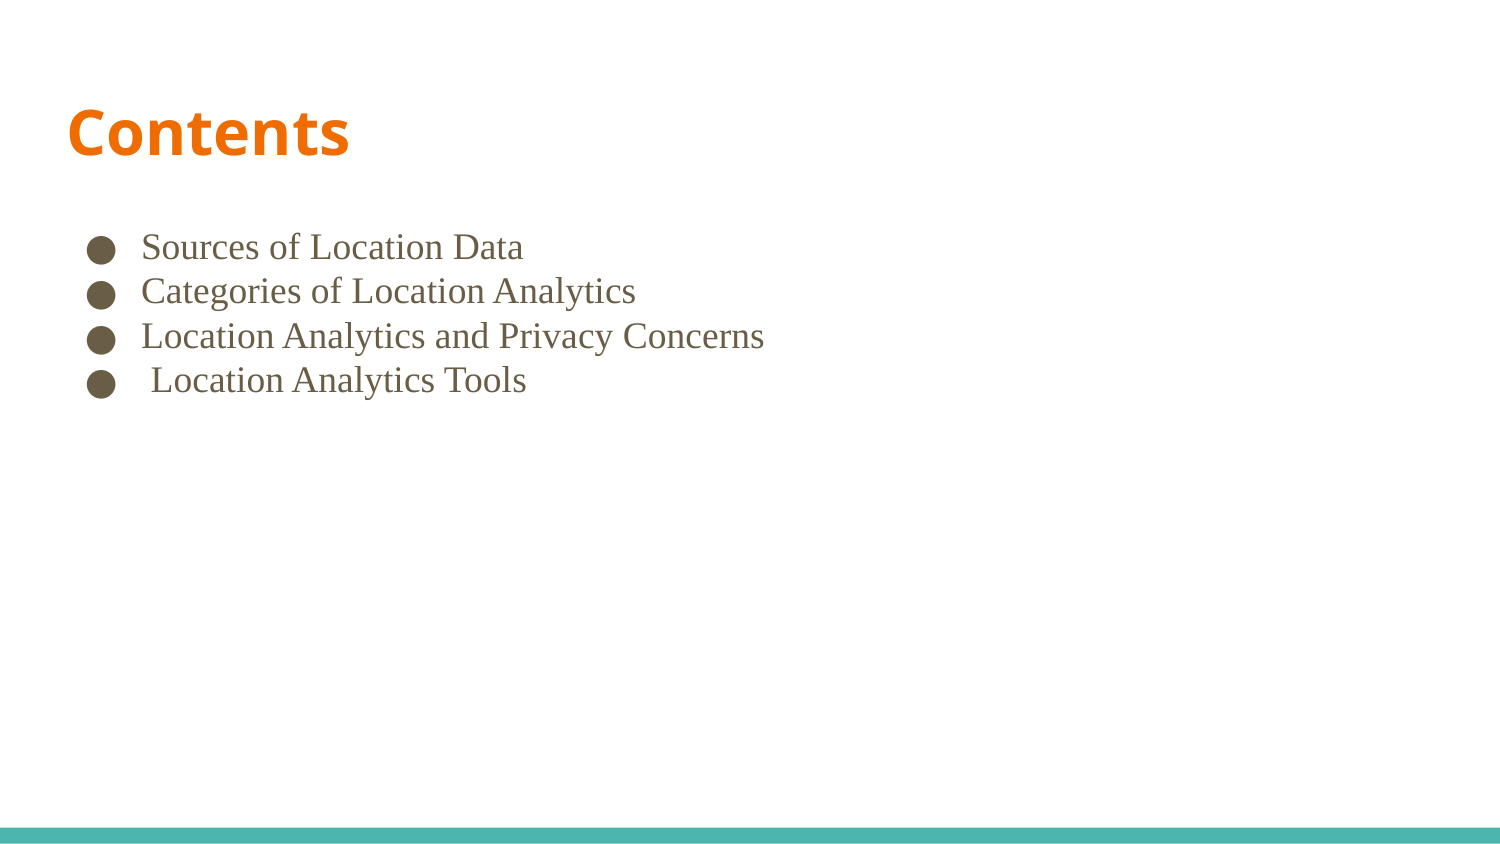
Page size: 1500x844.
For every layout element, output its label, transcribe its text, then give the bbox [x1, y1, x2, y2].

list Sources of Location Data Categories of Location Analytics Location Analytics and Privacy Concerns Location Analytics Tools [51, 207, 1449, 750]
title Contents [51, 72, 1449, 189]
